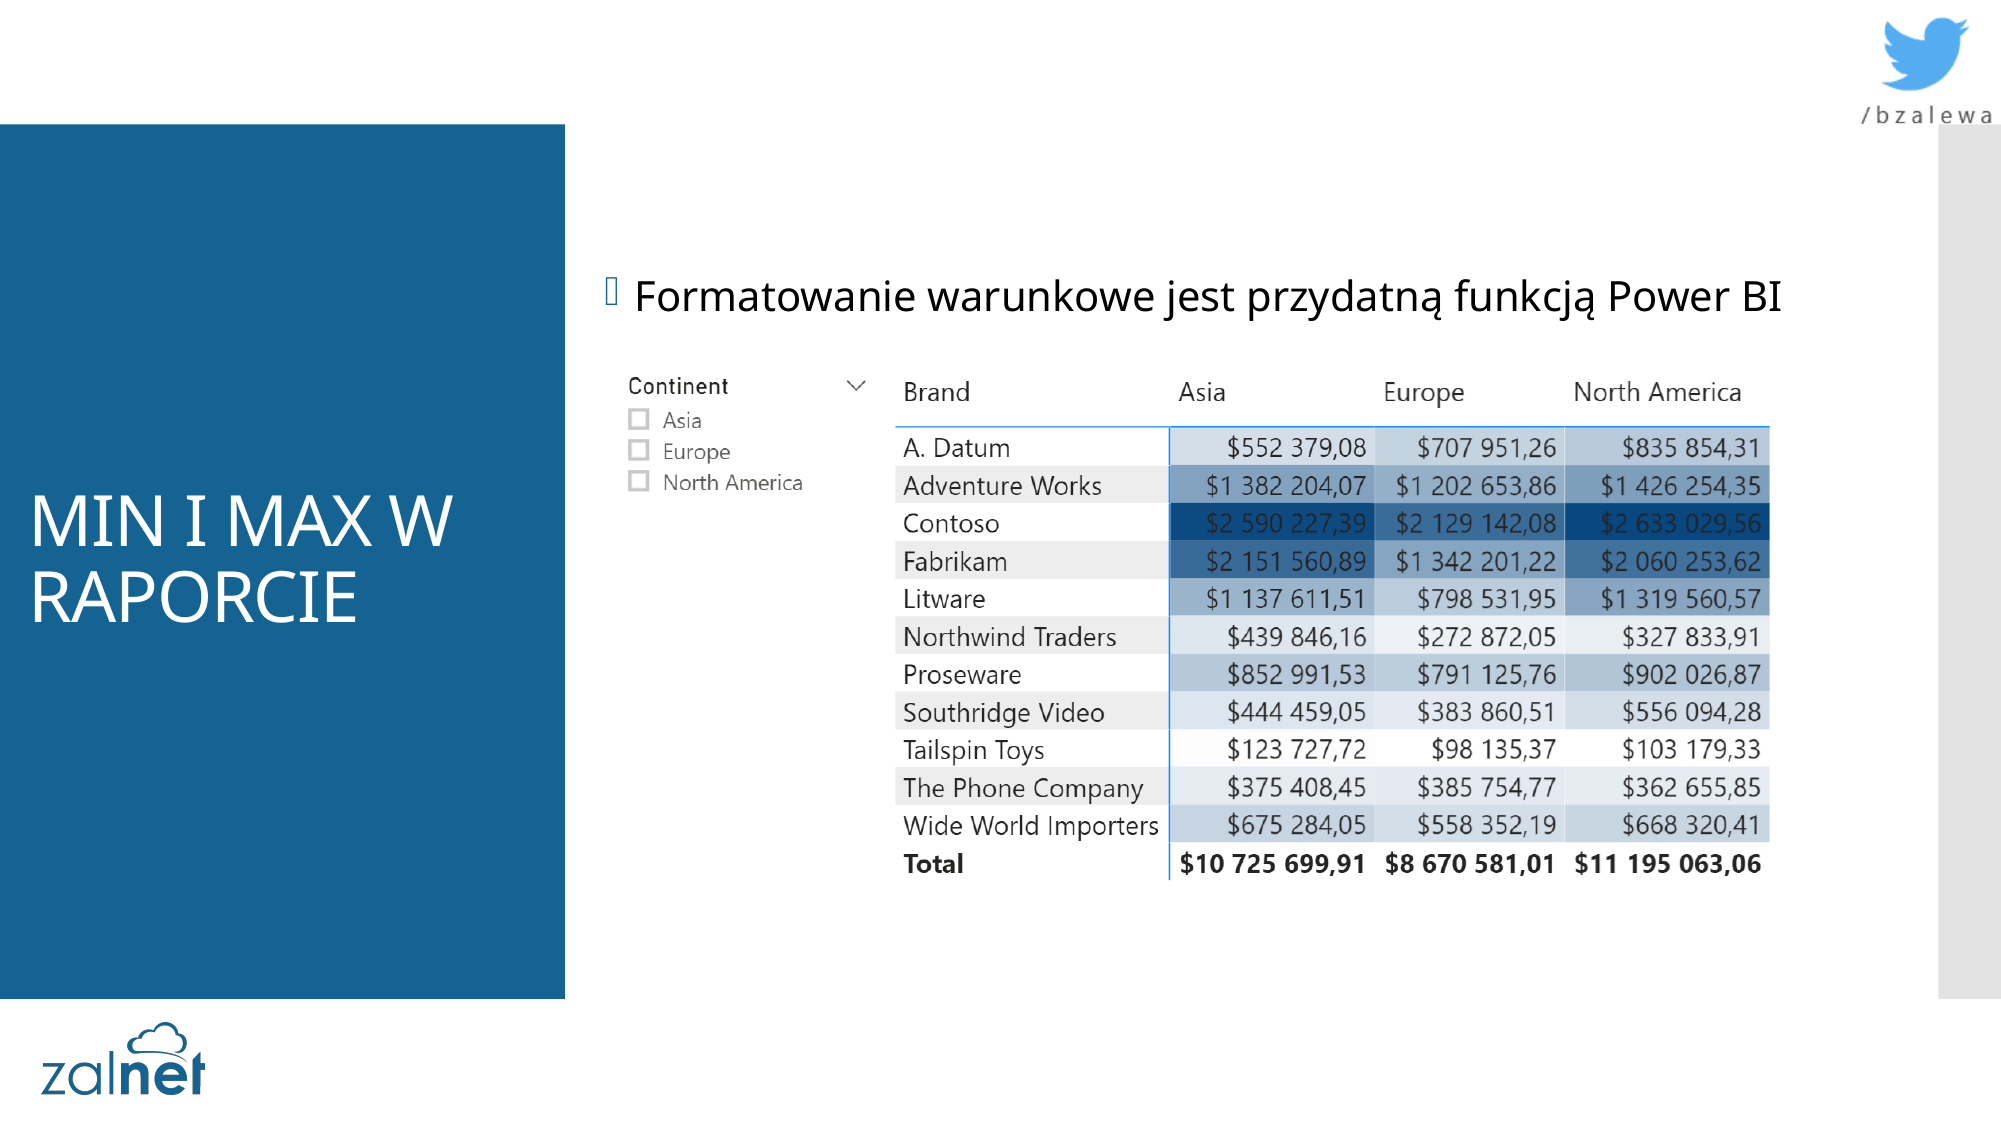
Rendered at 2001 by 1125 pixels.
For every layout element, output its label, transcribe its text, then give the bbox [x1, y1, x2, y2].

title MIN I MAX W RAPORCIE [13, 184, 562, 940]
picture [1844, 12, 1999, 125]
picture [615, 342, 1846, 902]
list Formatowanie warunkowe jest przydatną funkcją Power BI [589, 141, 1887, 1009]
picture [41, 1022, 206, 1096]
